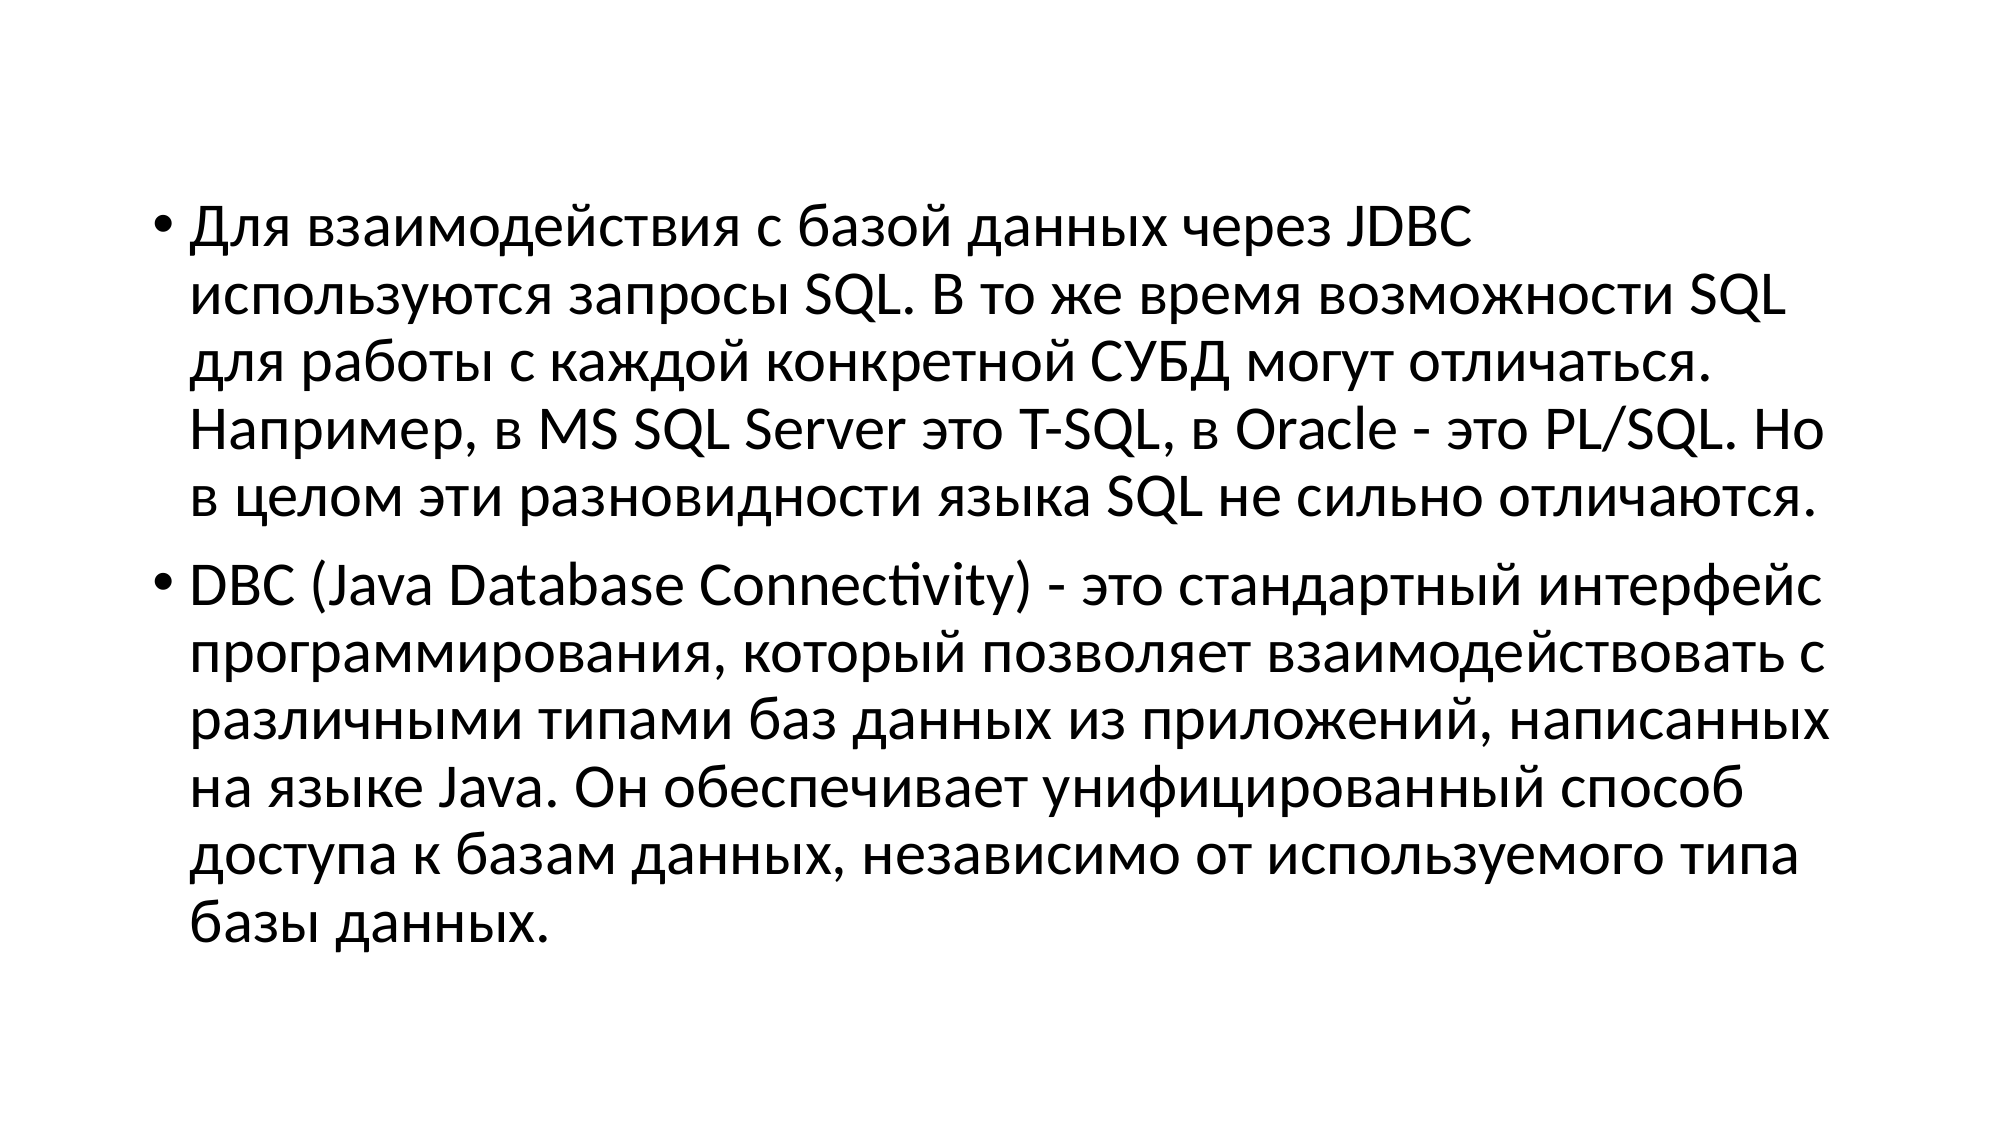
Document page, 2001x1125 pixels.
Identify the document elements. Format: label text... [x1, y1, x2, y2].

list Для взаимодействия с базой данных через JDBC используются запросы SQL. В то же время возможности SQL для работы с каждой конкретной СУБД могут отличаться. Например, в MS SQL Server это T-SQL, в Oracle - это PL/SQL. Но в целом эти разновидности языка SQL не сильно отличаются. DBC (Java Database Connectivity) - это стандартный интерфейс программирования, который позволяет взаимодействовать с различными типами баз данных из приложений, написанных на языке Java. Он обеспечивает унифицированный способ доступа к базам данных, независимо от используемого типа базы данных. [137, 185, 1863, 1014]
